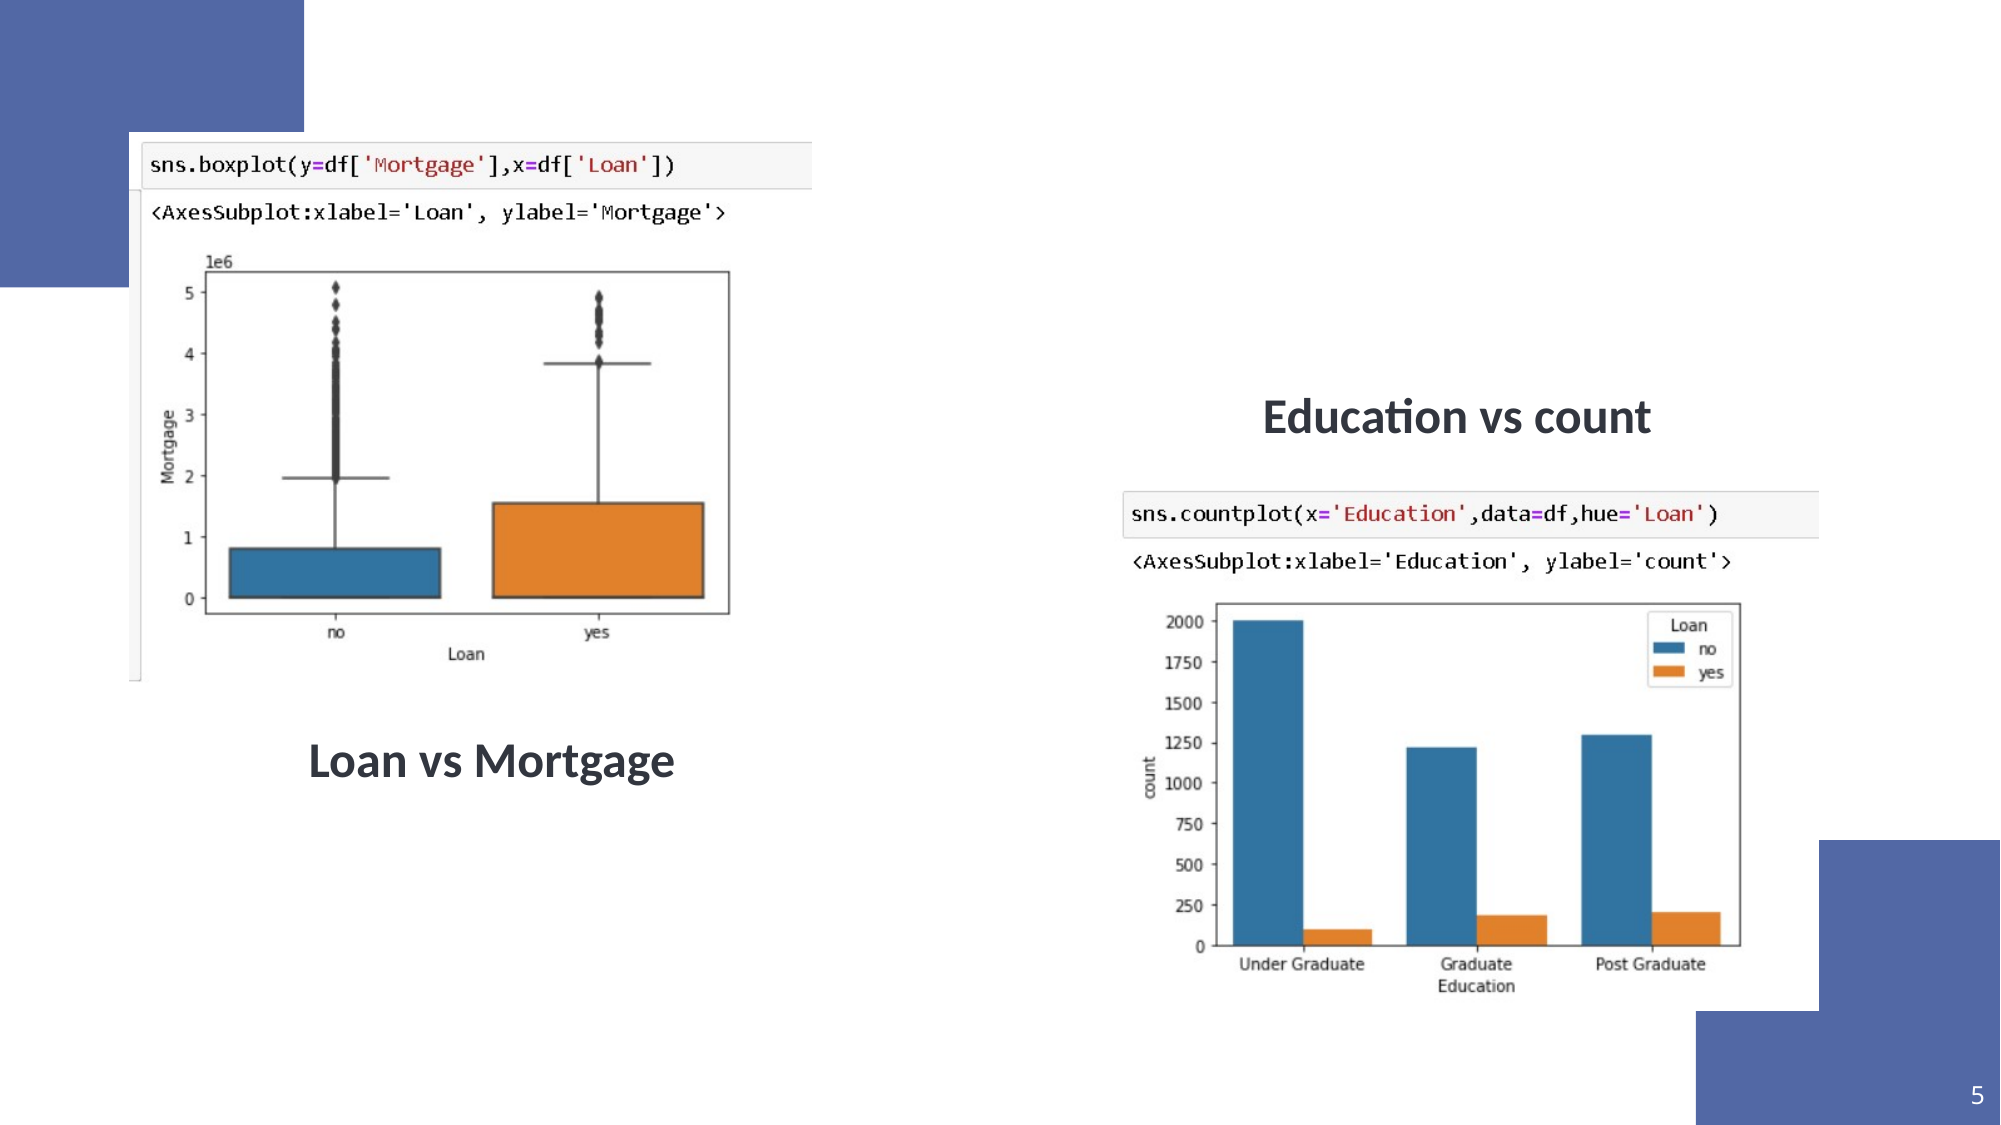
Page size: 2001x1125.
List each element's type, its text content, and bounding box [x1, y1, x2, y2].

list Education vs count [1016, 359, 1899, 477]
picture [1114, 471, 1819, 1011]
slide_number 5 [1938, 1079, 2000, 1114]
title Loan vs Mortgage [51, 703, 933, 820]
picture [129, 132, 812, 704]
